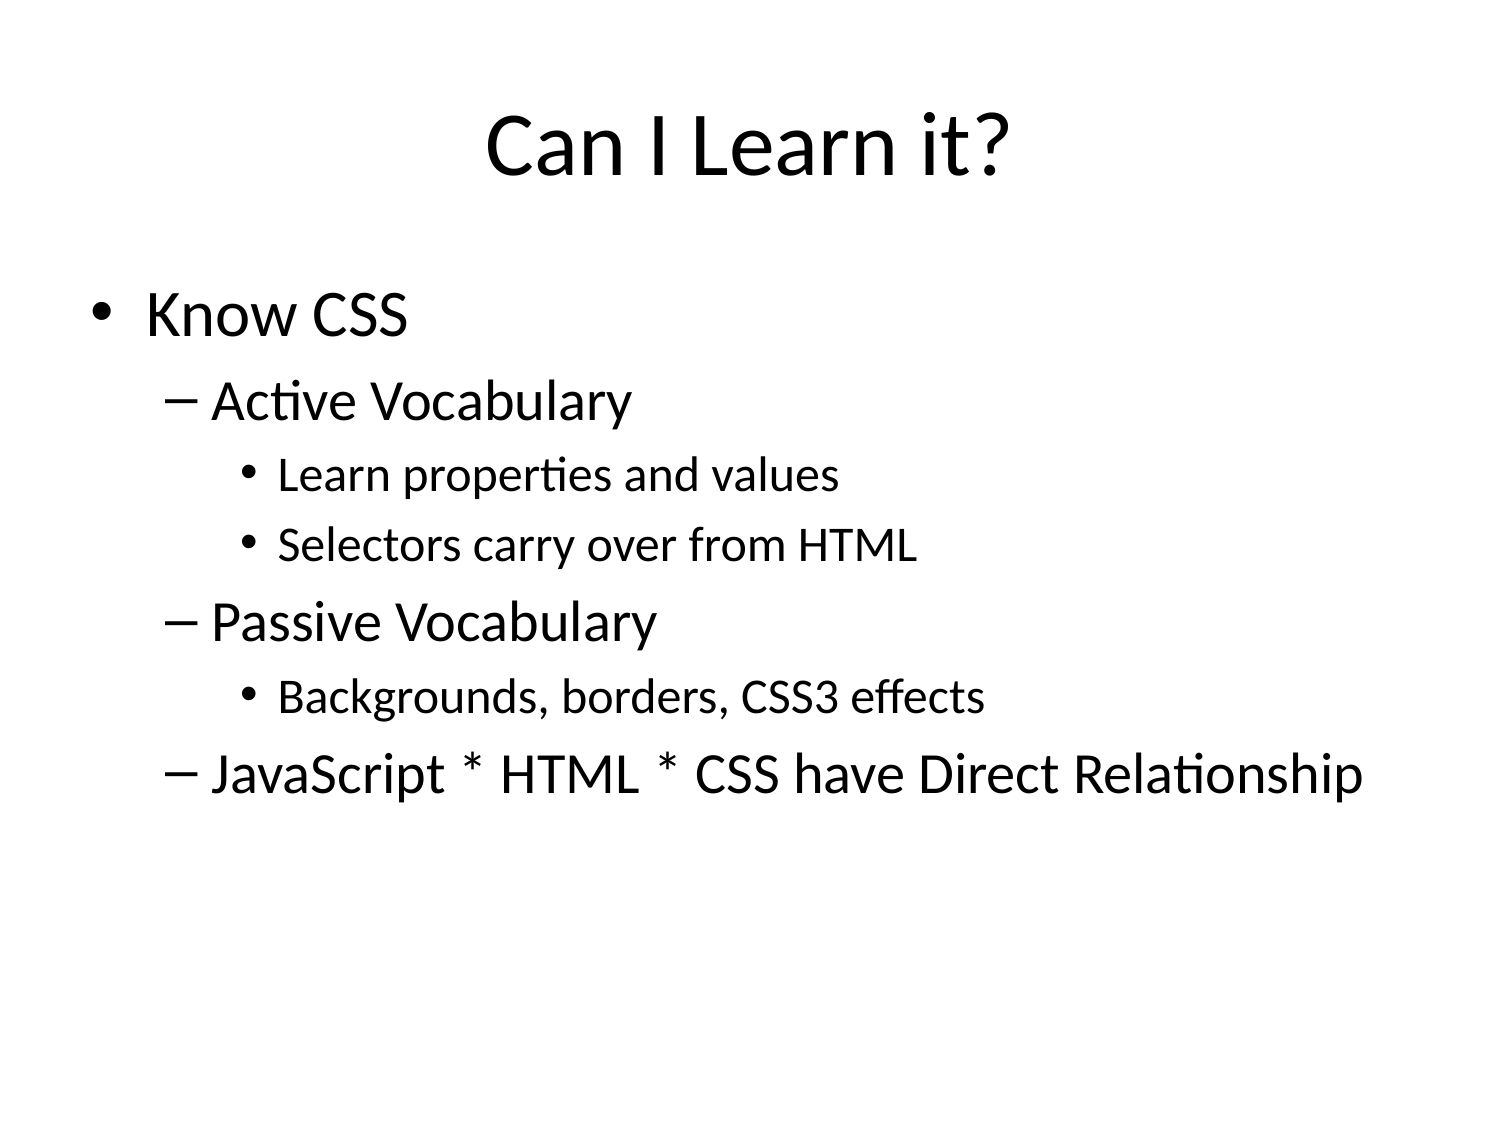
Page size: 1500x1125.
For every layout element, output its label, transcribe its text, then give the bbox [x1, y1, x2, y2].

list Know CSS Active Vocabulary Learn properties and values Selectors carry over from HTML Passive Vocabulary Backgrounds, borders, CSS3 effects JavaScript * HTML * CSS have Direct Relationship [75, 262, 1425, 1005]
title Can I Learn it? [75, 45, 1425, 233]
